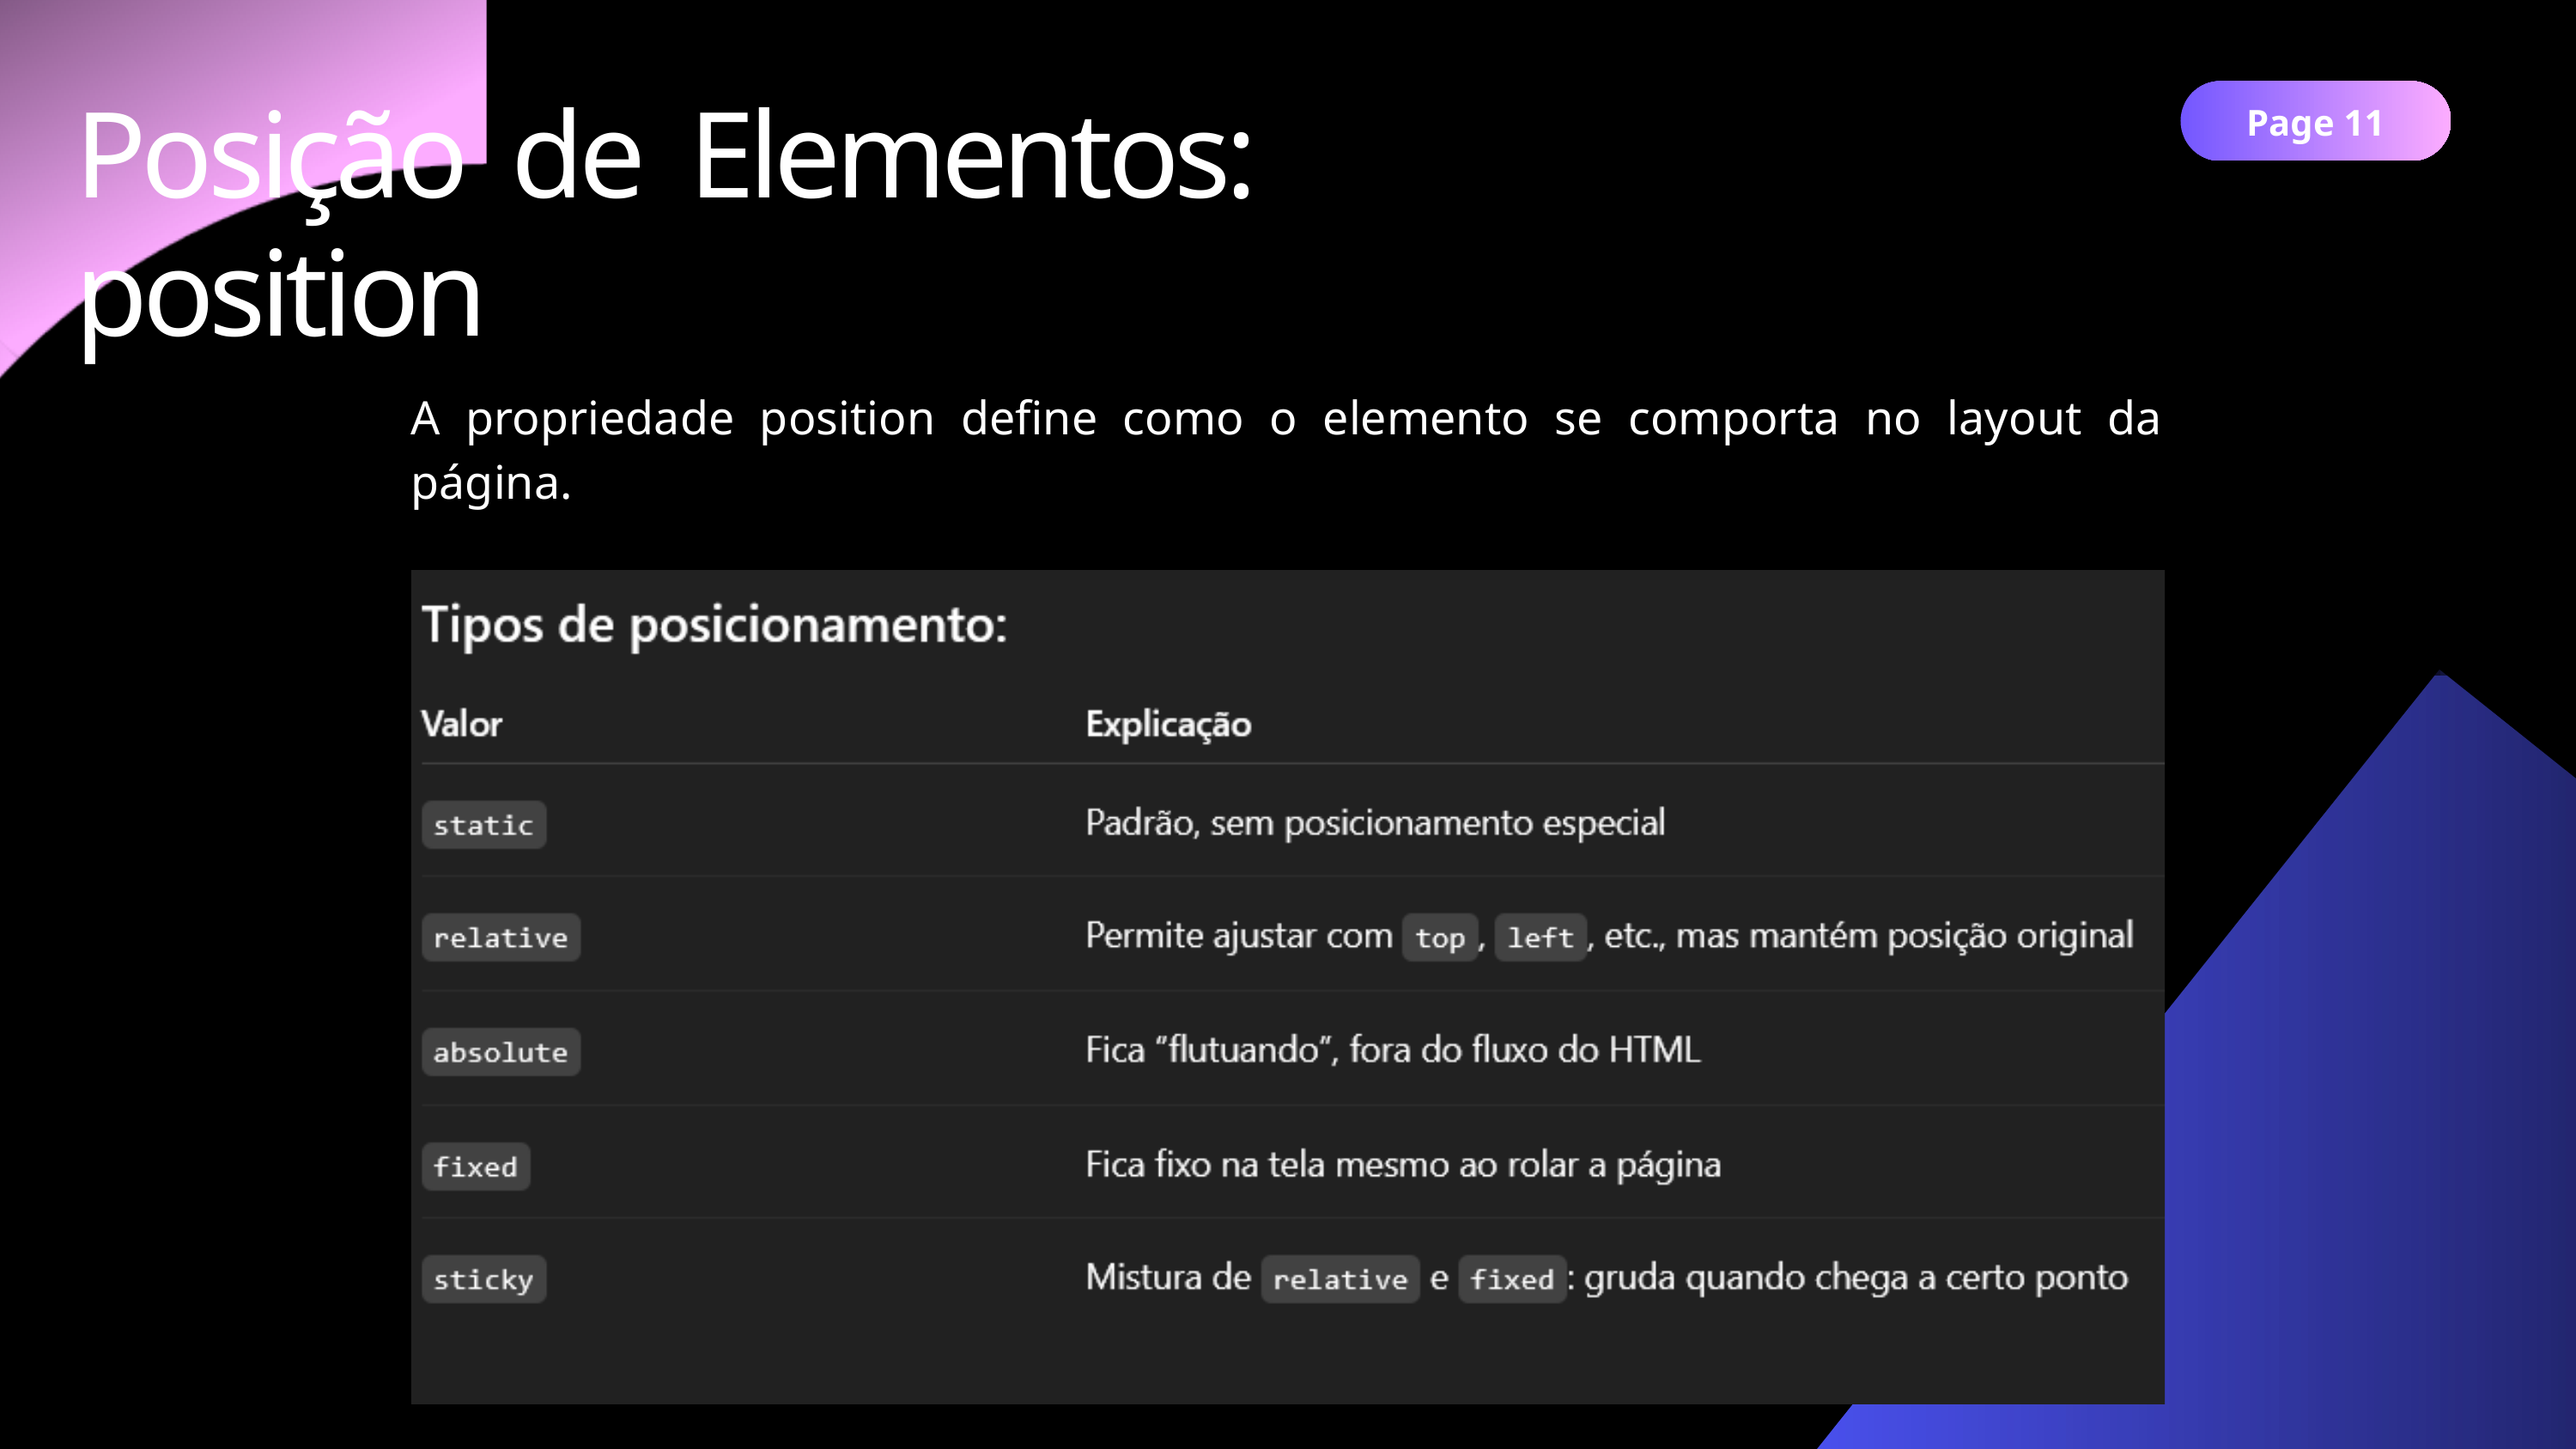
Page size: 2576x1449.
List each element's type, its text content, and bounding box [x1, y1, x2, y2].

text_box Posição de Elementos: position [75, 83, 1252, 360]
text_box [410, 570, 2166, 1404]
text_box [1817, 669, 2576, 1449]
text_box [0, 0, 487, 826]
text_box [2180, 81, 2451, 161]
text_box A propriedade position define como o elemento se comporta no layout da página. [410, 379, 2166, 509]
